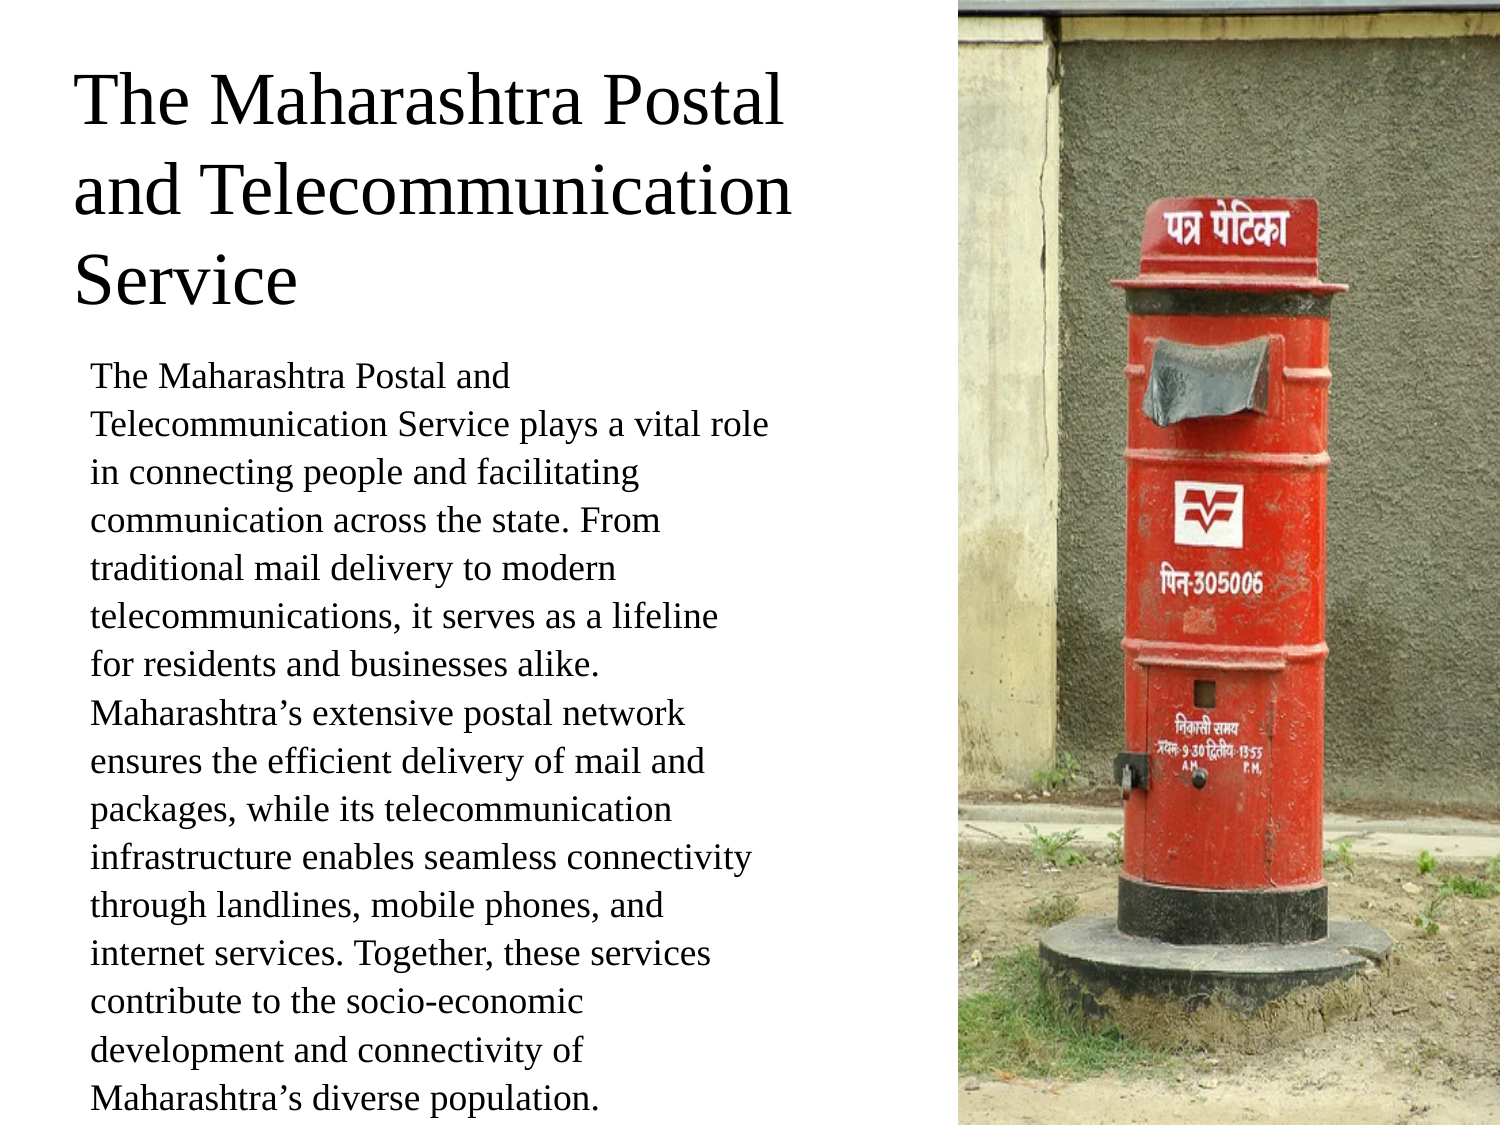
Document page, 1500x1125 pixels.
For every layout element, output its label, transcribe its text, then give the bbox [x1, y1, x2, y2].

picture [958, 0, 1500, 1125]
text_box The Maharashtra Postal and Telecommunication Service [59, 41, 896, 327]
text_box The Maharashtra Postal and Telecommunication Service plays a vital role in connecting people and facilitating communication across the state. From traditional mail delivery to modern telecommunications, it serves as a lifeline for residents and businesses alike. Maharashtra’s extensive postal network ensures the efficient delivery of mail and packages, while its telecommunication infrastructure enables seamless connectivity through landlines, mobile phones, and internet services. Together, these services contribute to the socio-economic development and connectivity of Maharashtra’s diverse population. [75, 340, 787, 1125]
